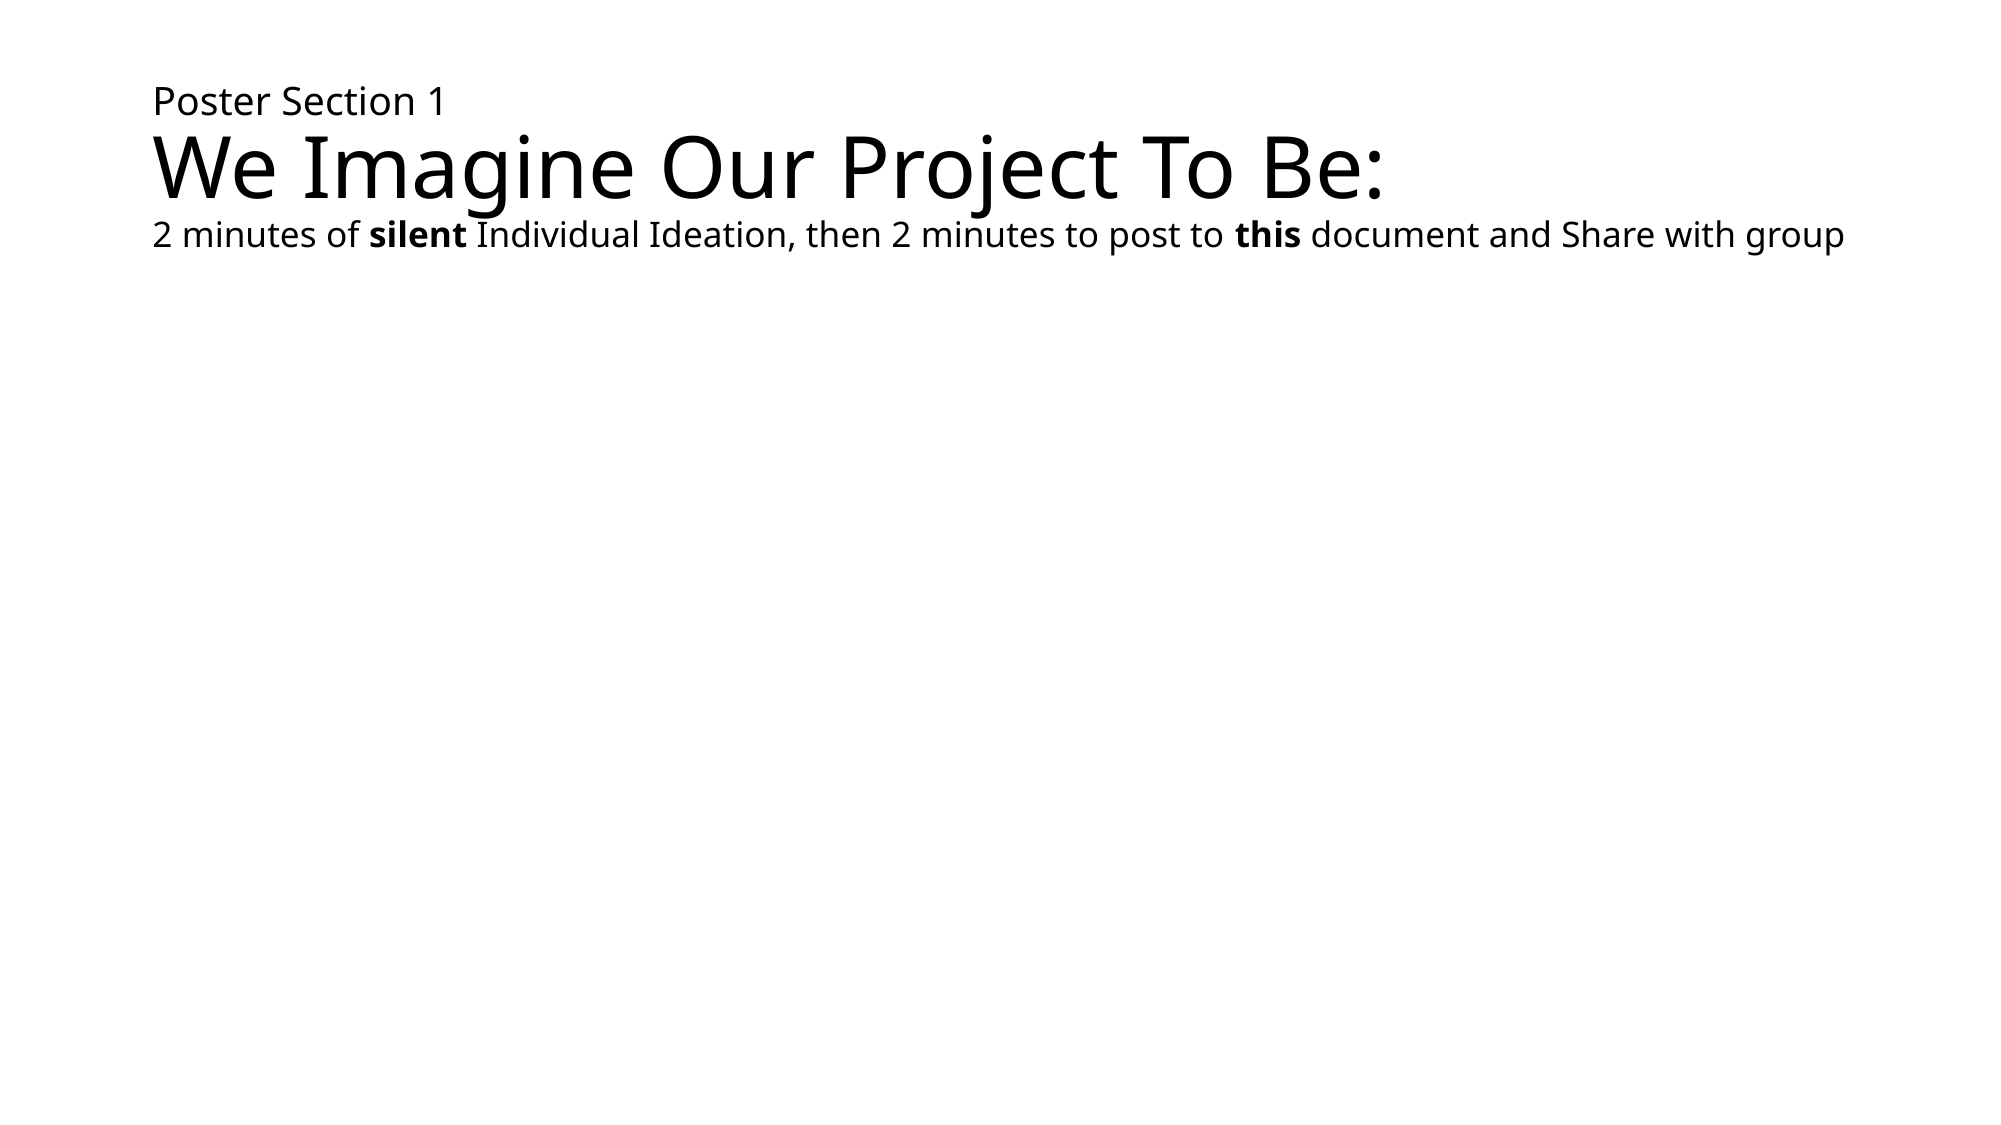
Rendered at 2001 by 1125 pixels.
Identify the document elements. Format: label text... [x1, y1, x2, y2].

title Poster Section 1 We Imagine Our Project To Be: 2 minutes of silent Individual Ideation, then 2 minutes to post to this document and Share with group [137, 59, 1863, 278]
